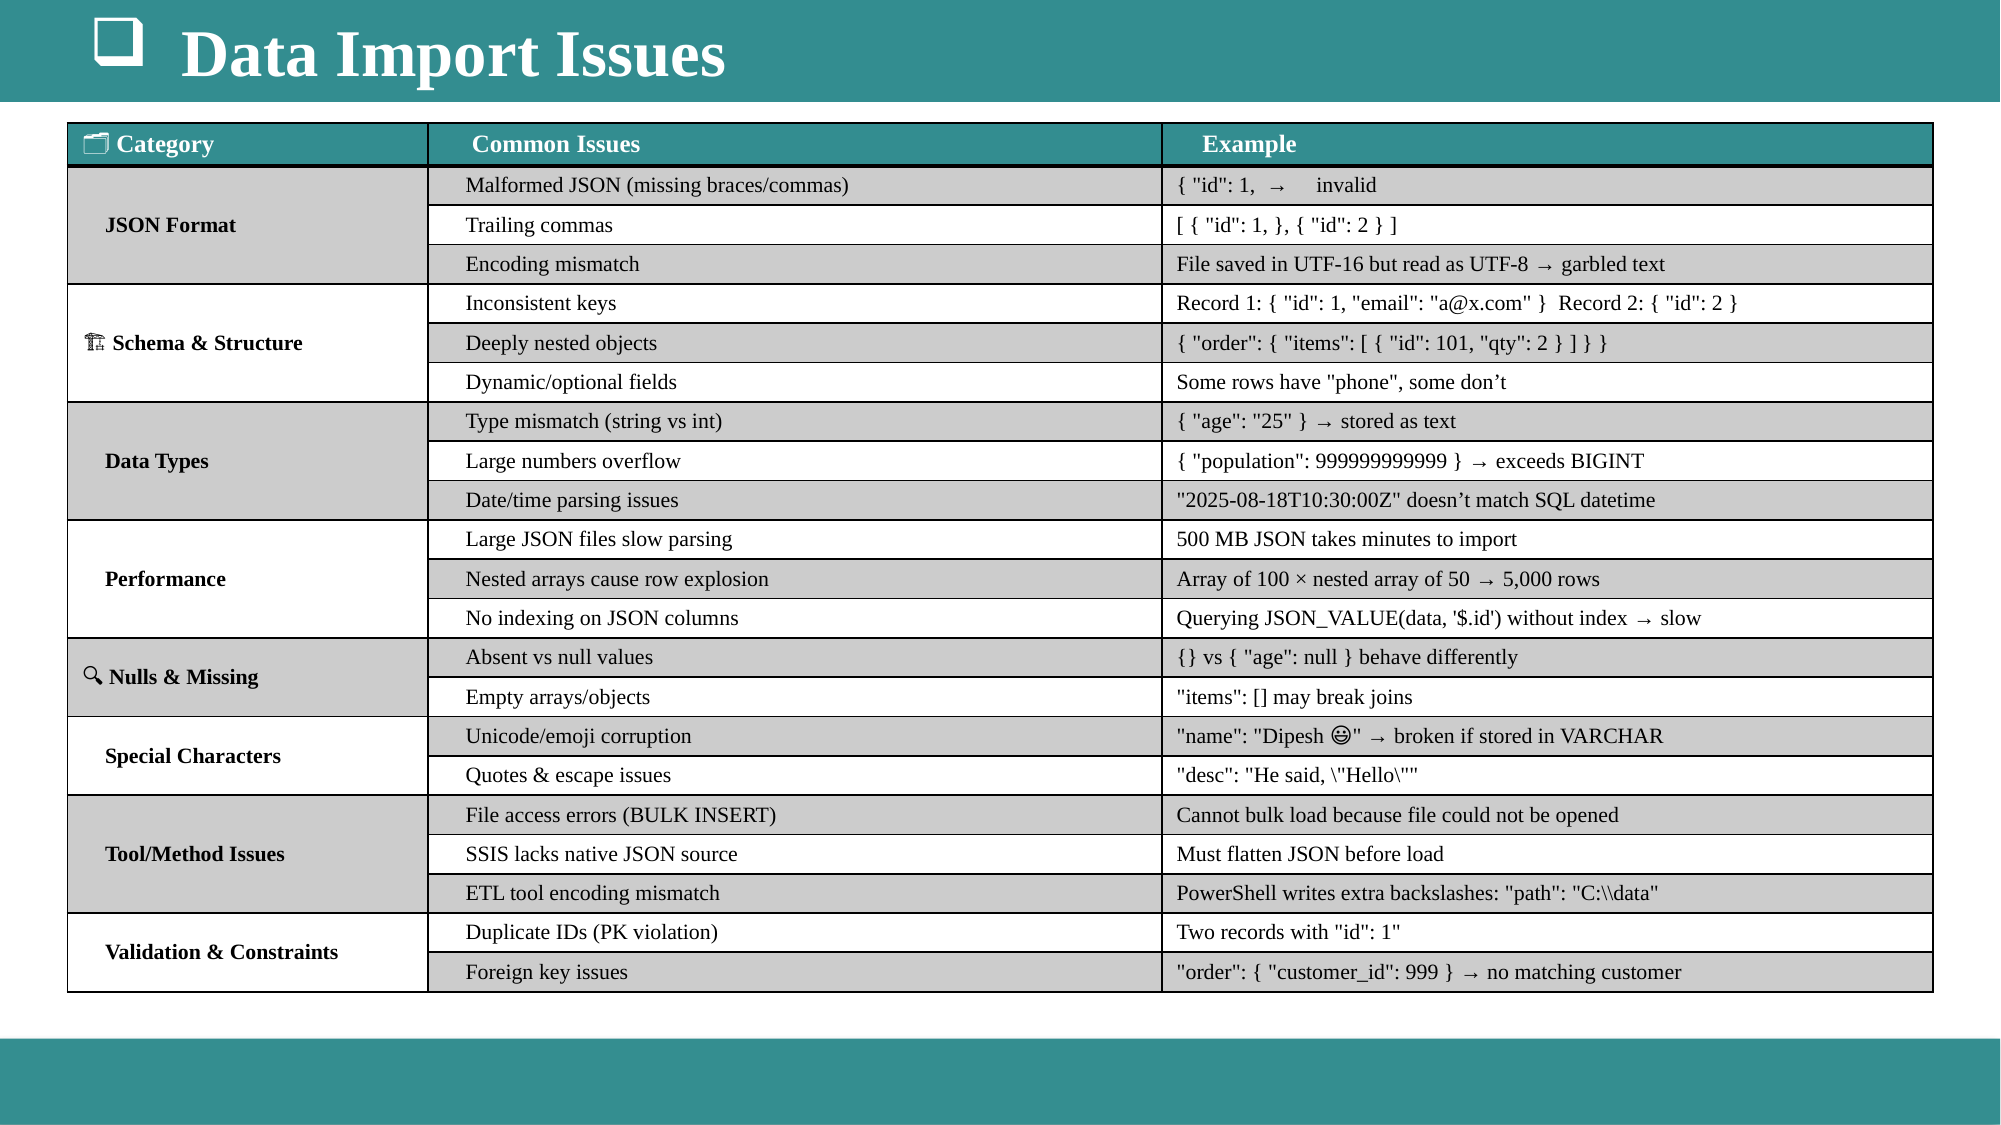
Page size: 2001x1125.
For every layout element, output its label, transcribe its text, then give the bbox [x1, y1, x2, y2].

table_cell [ { "id": 1, }, { "id": 2 } ] [1163, 206, 1932, 244]
table_cell ❌ Type mismatch (string vs int) [429, 403, 1161, 440]
table_cell ❌ Large JSON files slow parsing [429, 521, 1161, 558]
table_cell ❌ Dynamic/optional fields [429, 363, 1161, 401]
table_cell 📝 JSON Format [68, 168, 427, 283]
table_header 🗂️ Category [68, 124, 427, 164]
table_cell Some rows have "phone", some don’t [1163, 363, 1932, 401]
table_cell ❌ Unicode/emoji corruption [429, 717, 1161, 755]
table_cell 🔡 Special Characters [68, 717, 427, 794]
table_cell "desc": "He said, \"Hello\"" [1163, 757, 1932, 794]
table_cell "order": { "customer_id": 999 } → no matching customer [1163, 953, 1932, 991]
table_cell 🔧 Tool/Method Issues [68, 796, 427, 912]
table_cell ❌ Large numbers overflow [429, 442, 1161, 480]
table_cell ❌ Encoding mismatch [429, 245, 1161, 283]
table_cell ❌ Empty arrays/objects [429, 678, 1161, 716]
table_cell ❌ Malformed JSON (missing braces/commas) [429, 168, 1161, 204]
table_cell 500 MB JSON takes minutes to import [1163, 521, 1932, 558]
text_box Data Import Issues [0, 0, 2000, 102]
table_cell ❌ ETL tool encoding mismatch [429, 875, 1161, 912]
table_cell "name": "Dipesh 😃" → broken if stored in VARCHAR [1163, 717, 1932, 755]
table_cell Must flatten JSON before load [1163, 835, 1932, 873]
table_cell 🚀 Performance [68, 521, 427, 637]
table_cell ❌ Duplicate IDs (PK violation) [429, 914, 1161, 951]
table_cell PowerShell writes extra backslashes: "path": "C:\\data" [1163, 875, 1932, 912]
table_cell 🔍 Nulls & Missing [68, 639, 427, 716]
table_cell { "order": { "items": [ { "id": 101, "qty": 2 } ] } } [1163, 324, 1932, 362]
table_cell ❌ Date/time parsing issues [429, 481, 1161, 519]
table_cell Two records with "id": 1" [1163, 914, 1932, 951]
table_cell ❌ Deeply nested objects [429, 324, 1161, 362]
table_cell ❌ SSIS lacks native JSON source [429, 835, 1161, 873]
table_cell { "id": 1, → ❌ invalid [1163, 168, 1932, 204]
table_cell 🏗️ Schema & Structure [68, 285, 427, 401]
table_cell ✅ Validation & Constraints [68, 914, 427, 991]
table_cell Querying JSON_VALUE(data, '$.id') without index → slow [1163, 599, 1932, 637]
table_cell ❌ Trailing commas [429, 206, 1161, 244]
table_cell { "age": "25" } → stored as text [1163, 403, 1932, 440]
table_cell "2025-08-18T10:30:00Z" doesn’t match SQL datetime [1163, 481, 1932, 519]
table_cell ❌ Quotes & escape issues [429, 757, 1161, 794]
table_cell ❌ Inconsistent keys [429, 285, 1161, 322]
table_cell { "population": 999999999999 } → exceeds BIGINT [1163, 442, 1932, 480]
table_cell ❌ Absent vs null values [429, 639, 1161, 676]
table_cell File saved in UTF-16 but read as UTF-8 → garbled text [1163, 245, 1932, 283]
table_cell Record 1: { "id": 1, "email": "a@x.com" } Record 2: { "id": 2 } [1163, 285, 1932, 322]
table_cell ❌ No indexing on JSON columns [429, 599, 1161, 637]
table_cell Cannot bulk load because file could not be opened [1163, 796, 1932, 834]
table_cell 🔢 Data Types [68, 403, 427, 519]
table_header 💡 Example [1163, 124, 1932, 164]
table_cell ❌ Nested arrays cause row explosion [429, 560, 1161, 598]
table_cell Array of 100 × nested array of 50 → 5,000 rows [1163, 560, 1932, 598]
table_cell {} vs { "age": null } behave differently [1163, 639, 1932, 676]
table_cell "items": [] may break joins [1163, 678, 1932, 716]
table_cell ❌ Foreign key issues [429, 953, 1161, 991]
table_header ⚠️ Common Issues [429, 124, 1161, 164]
table_cell ❌ File access errors (BULK INSERT) [429, 796, 1161, 834]
